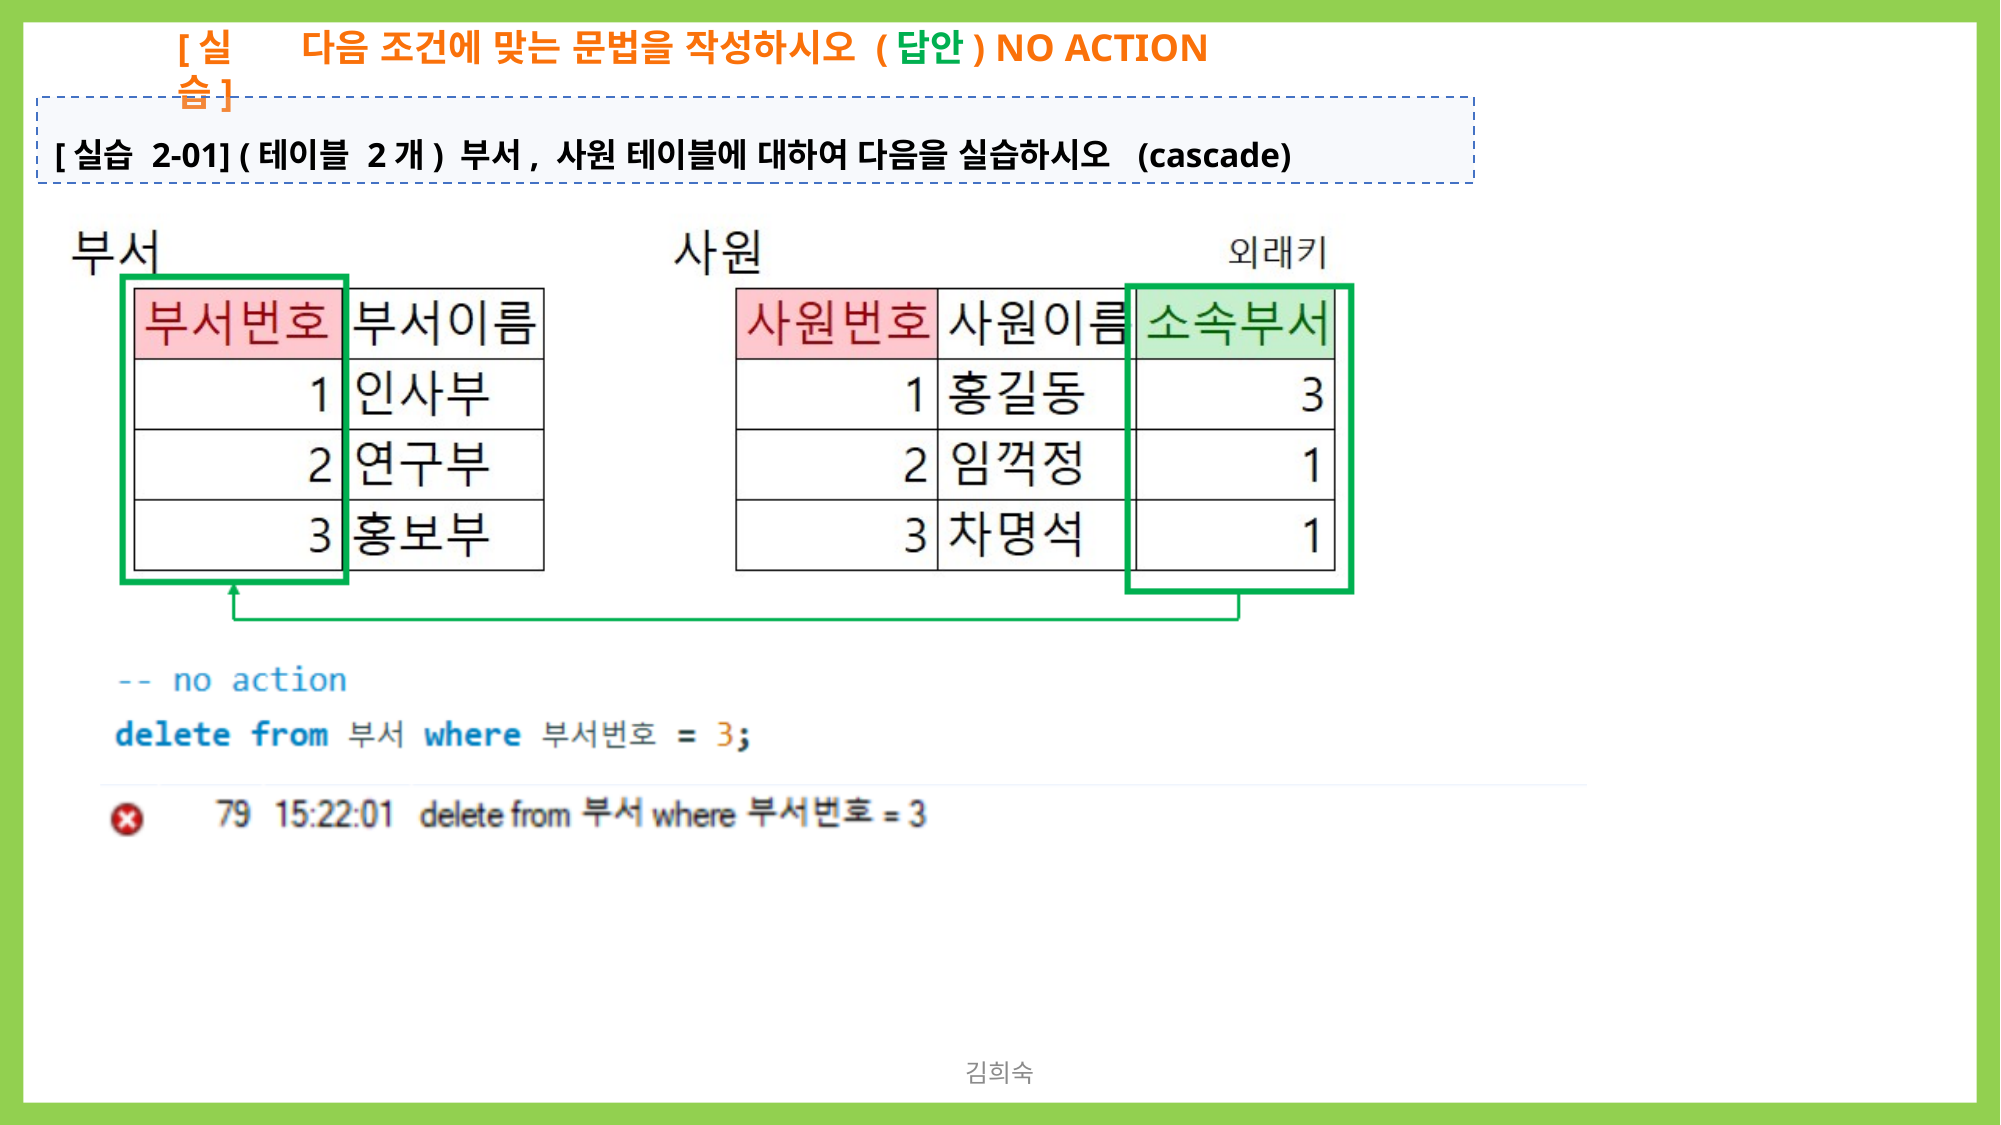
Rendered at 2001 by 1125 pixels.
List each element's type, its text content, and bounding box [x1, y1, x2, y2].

picture [36, 202, 1439, 766]
picture [100, 784, 1587, 845]
footer 김희숙 [662, 1042, 1338, 1103]
title 다음 조건에 맞는 문법을 작성하시오 (답안) NO ACTION [286, 22, 1863, 78]
text_box [실습 2-01] (테이블 2개) 부서, 사원 테이블에 대하여 다음을 실습하시오 (cascade) [36, 96, 1475, 184]
